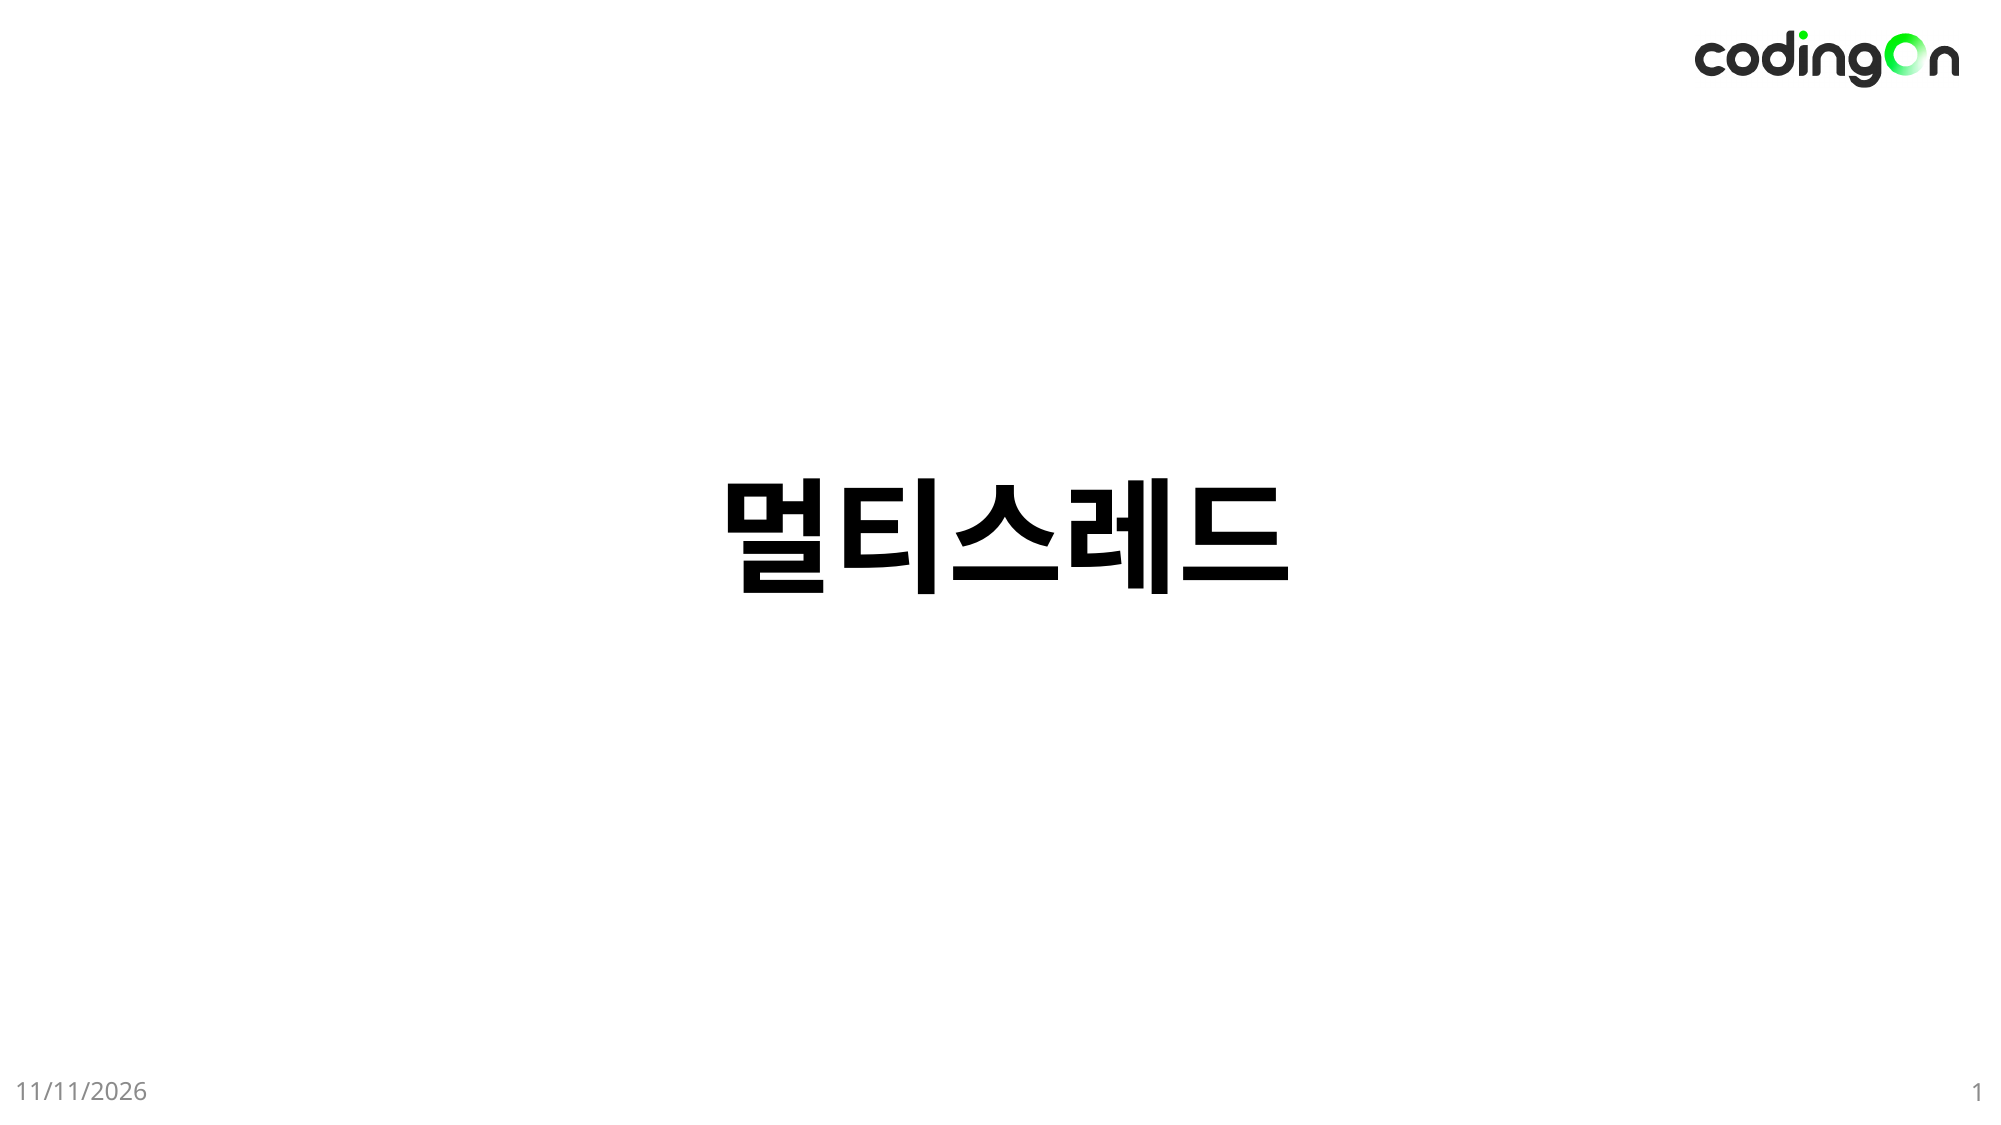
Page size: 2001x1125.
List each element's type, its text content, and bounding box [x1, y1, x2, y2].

picture [1695, 30, 1959, 88]
slide_number 1 [1550, 1063, 2000, 1124]
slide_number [0, 1062, 450, 1123]
title 멀티스레드 [461, 455, 1550, 616]
